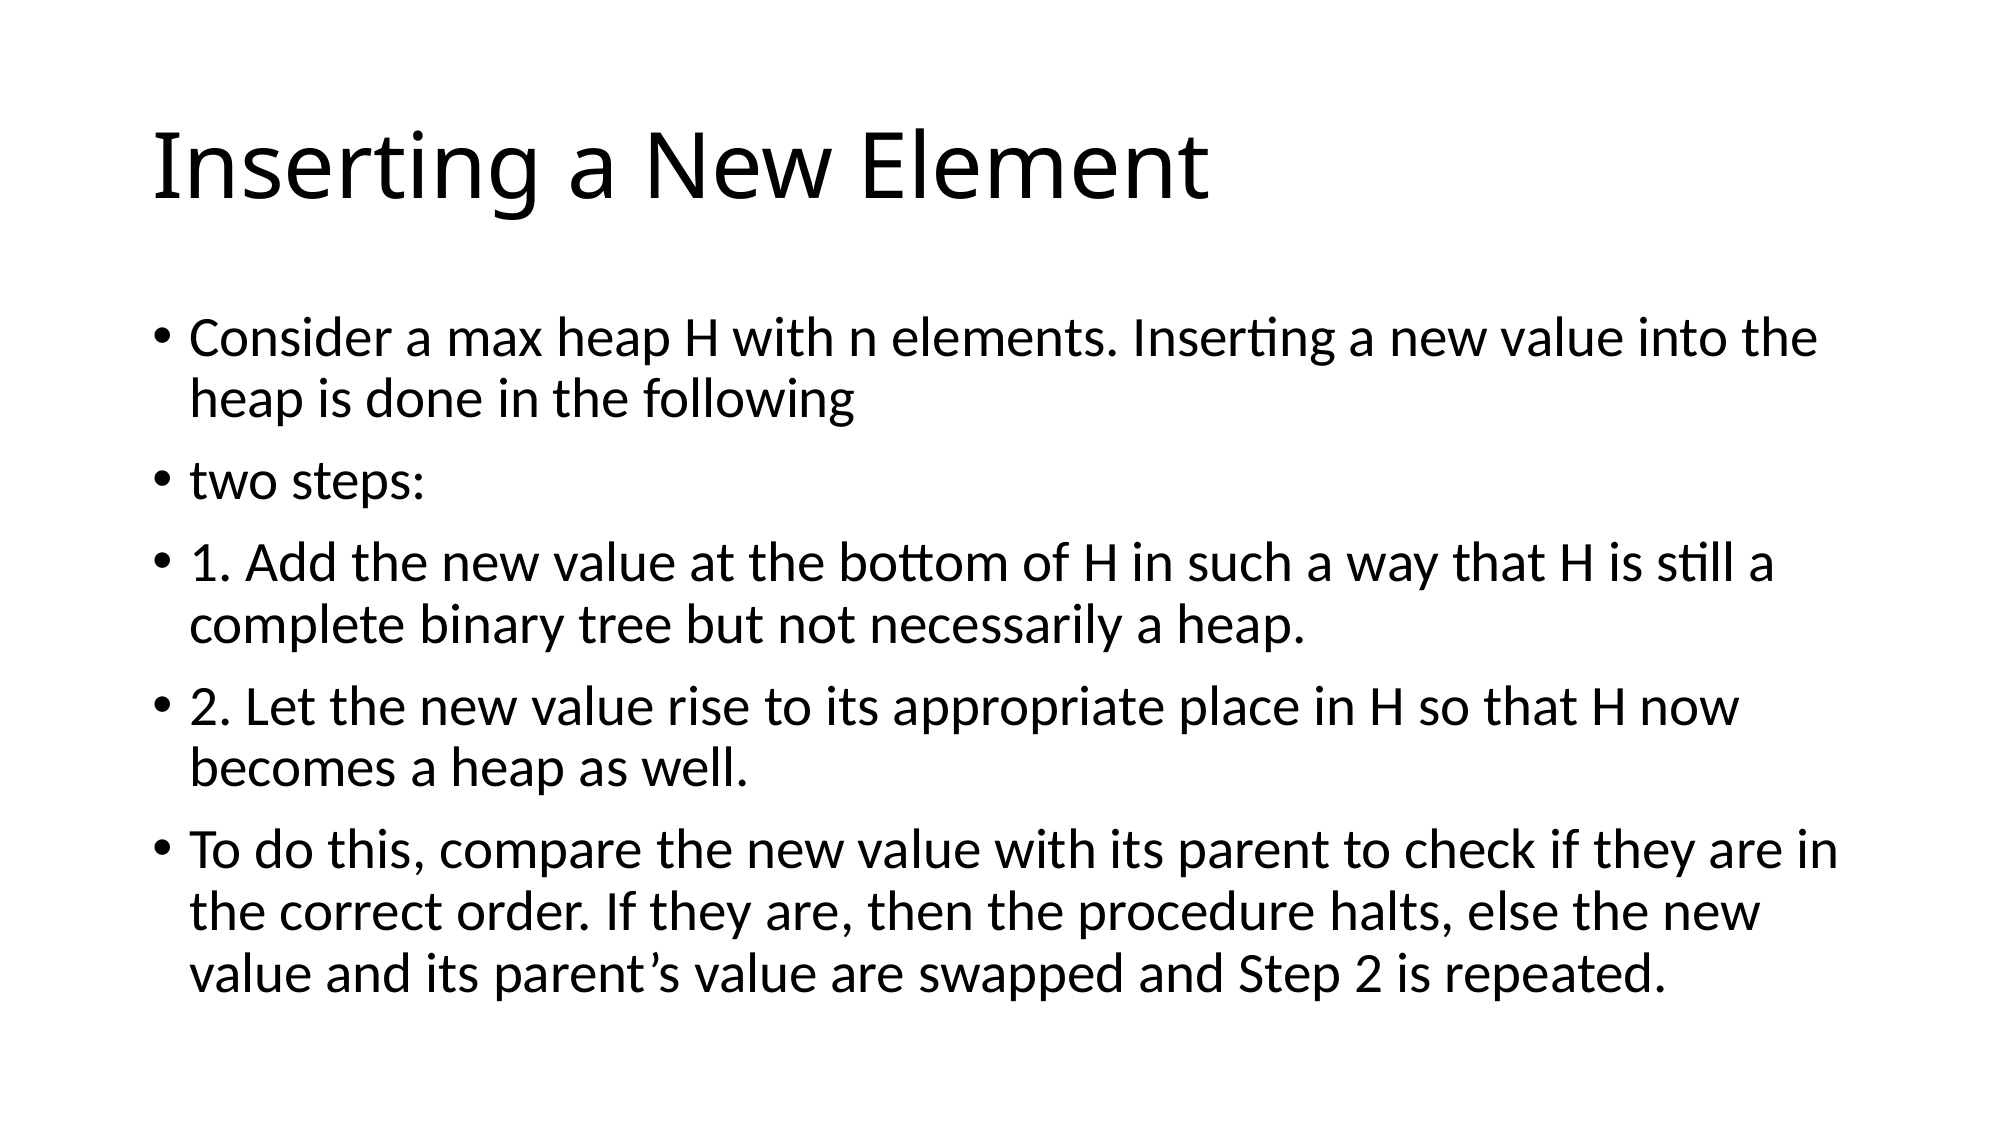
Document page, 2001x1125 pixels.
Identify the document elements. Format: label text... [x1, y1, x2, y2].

title Inserting a New Element [137, 59, 1863, 278]
list Consider a max heap H with n elements. Inserting a new value into the heap is done in the following two steps: 1. Add the new value at the bottom of H in such a way that H is still a complete binary tree but not necessarily a heap. 2. Let the new value rise to its appropriate place in H so that H now becomes a heap as well. To do this, compare the new value with its parent to check if they are in the correct order. If they are, then the procedure halts, else the new value and its parent’s value are swapped and Step 2 is repeated. [137, 299, 1863, 1014]
